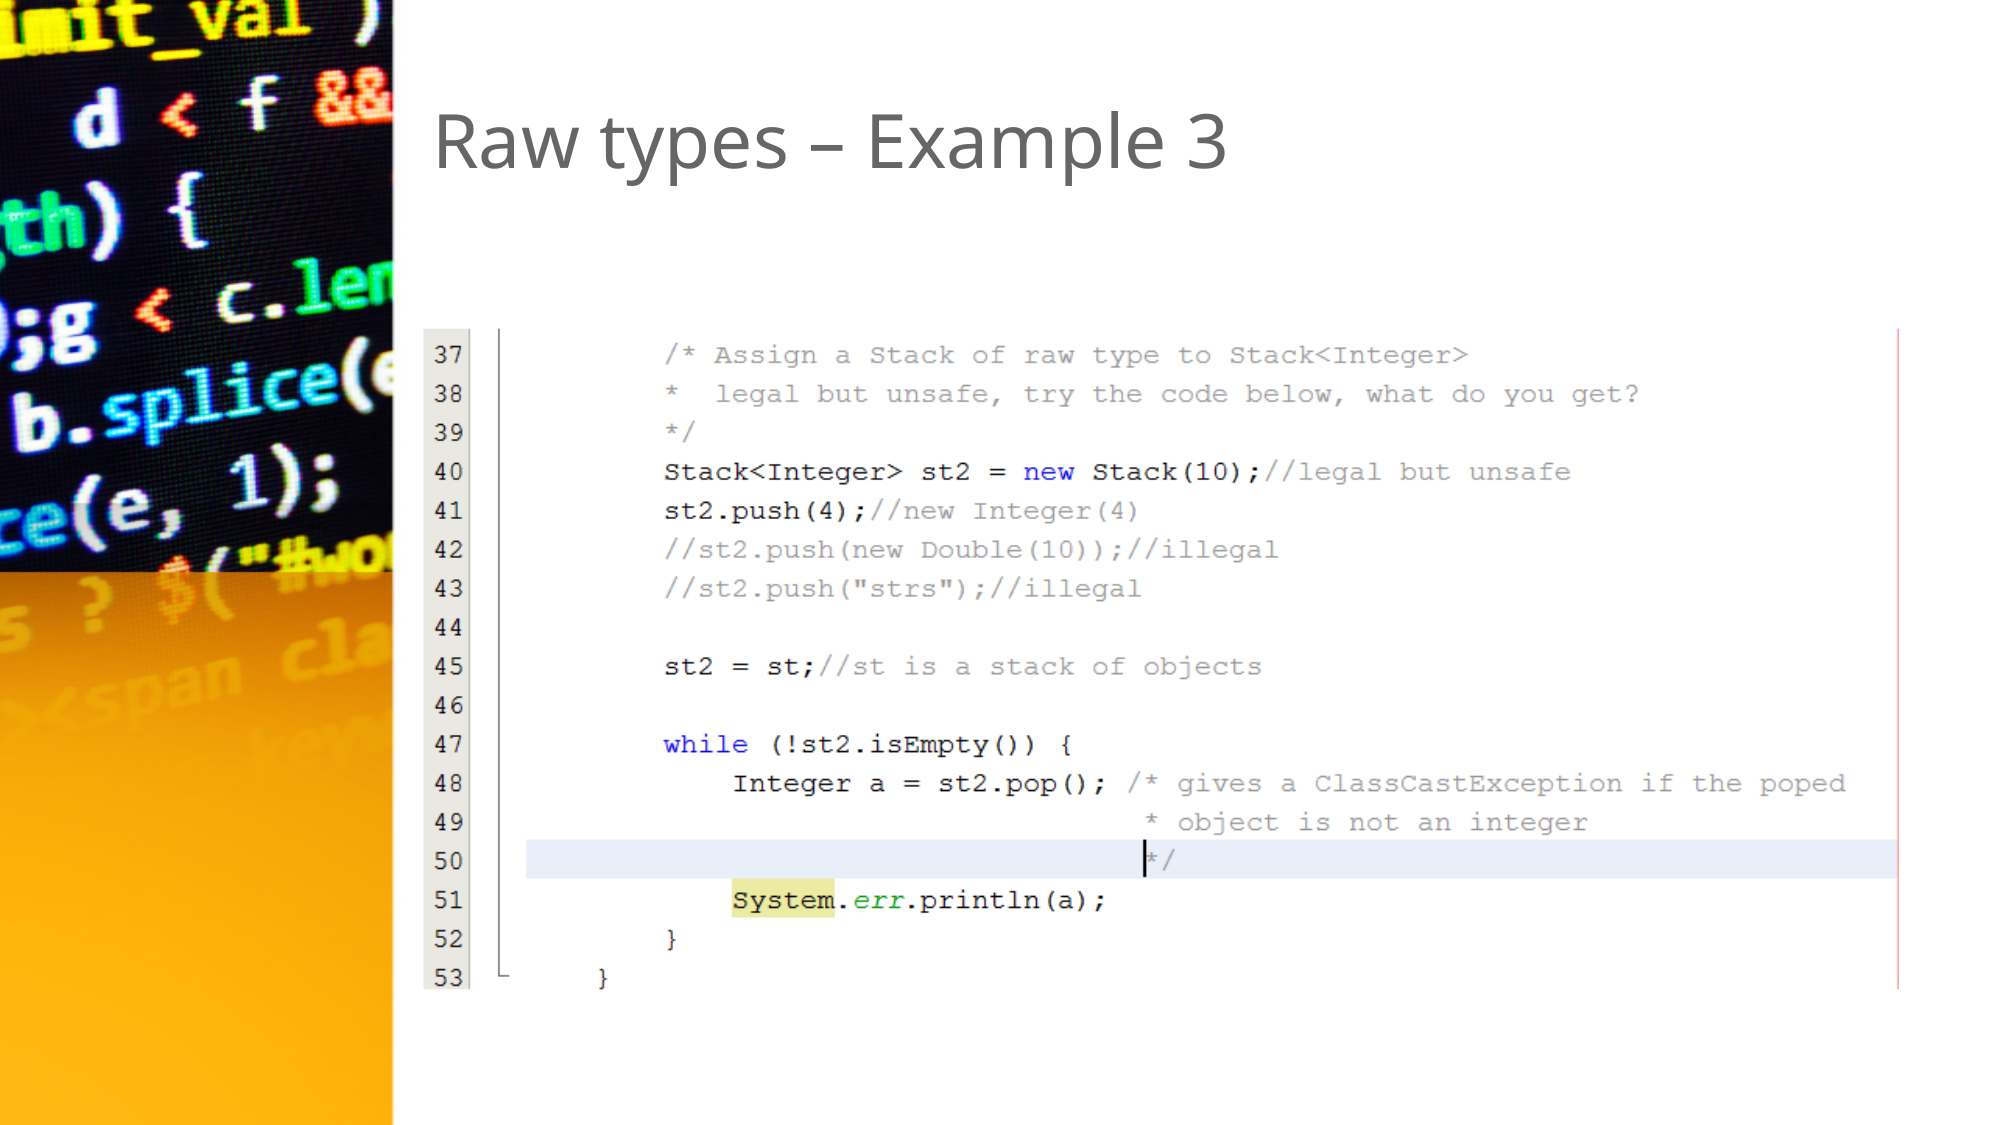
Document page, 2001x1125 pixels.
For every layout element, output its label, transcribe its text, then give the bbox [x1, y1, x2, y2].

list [419, 262, 1899, 1006]
title Raw types – Example 3 [417, 45, 1898, 233]
picture [0, 0, 2001, 1125]
picture [0, 512, 14, 520]
